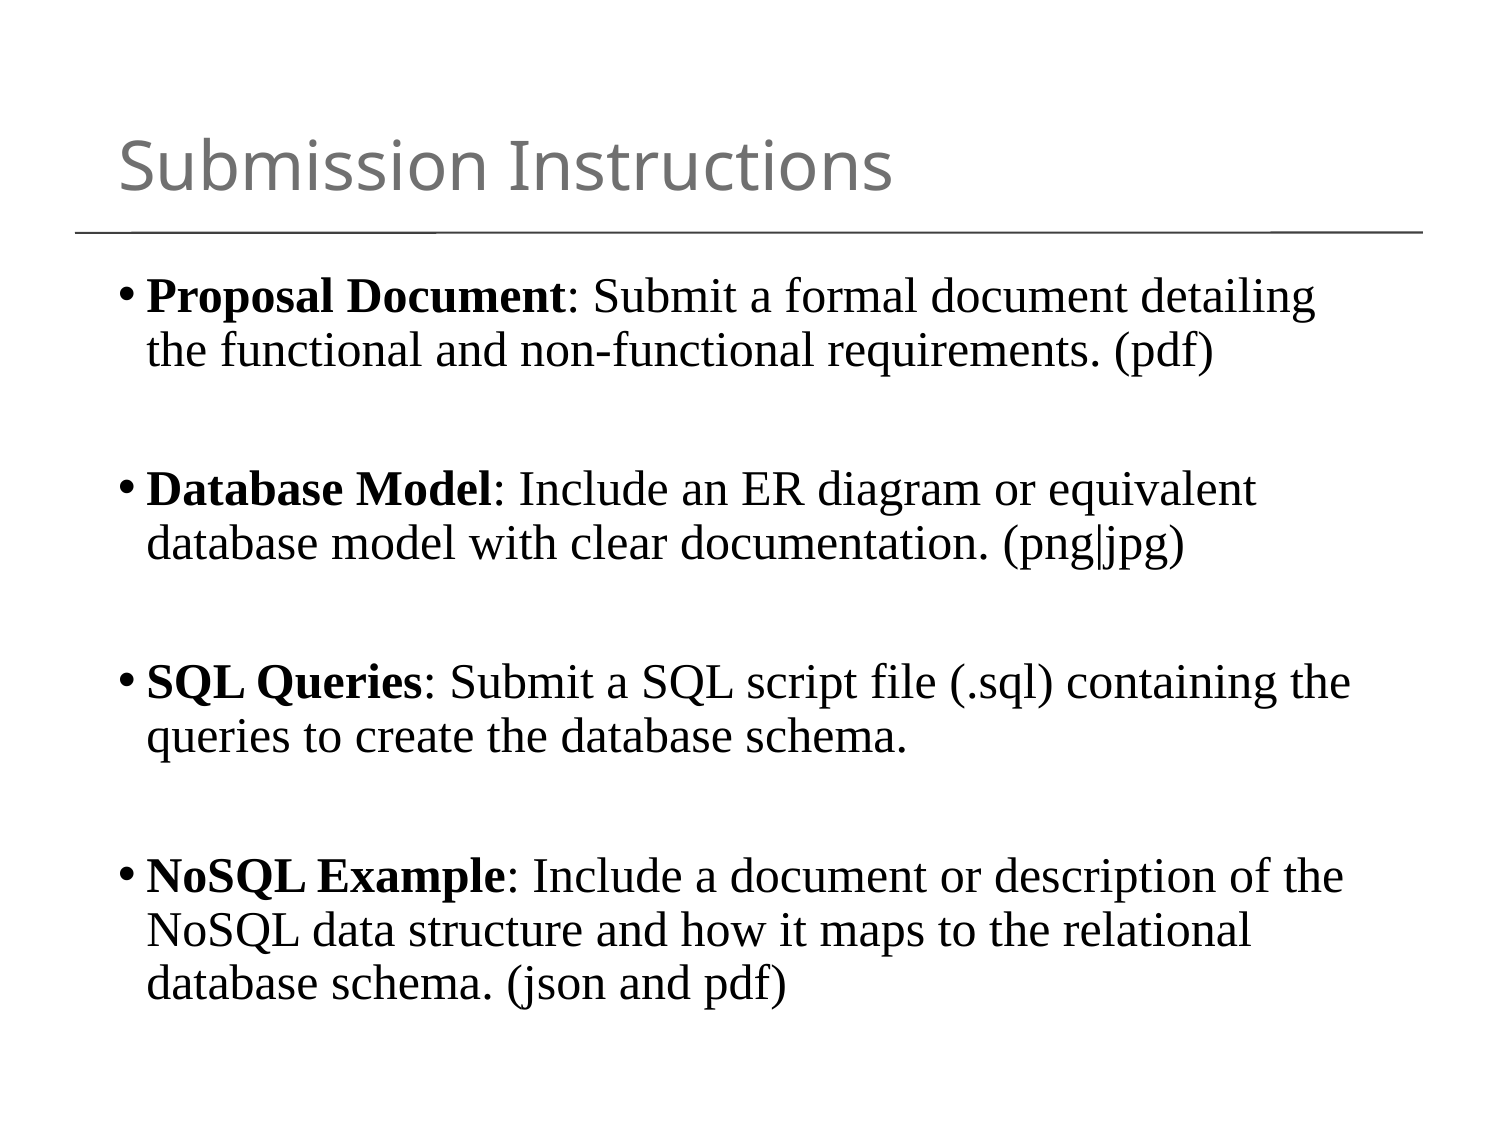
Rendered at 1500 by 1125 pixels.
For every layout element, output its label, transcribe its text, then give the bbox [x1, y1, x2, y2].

list Proposal Document: Submit a formal document detailing the functional and non-functional requirements. (pdf) Database Model: Include an ER diagram or equivalent database model with clear documentation. (png|jpg) SQL Queries: Submit a SQL script file (.sql) containing the queries to create the database schema. NoSQL Example: Include a document or description of the NoSQL data structure and how it maps to the relational database schema. (json and pdf) [103, 261, 1397, 1066]
title Submission Instructions [103, 59, 1397, 261]
